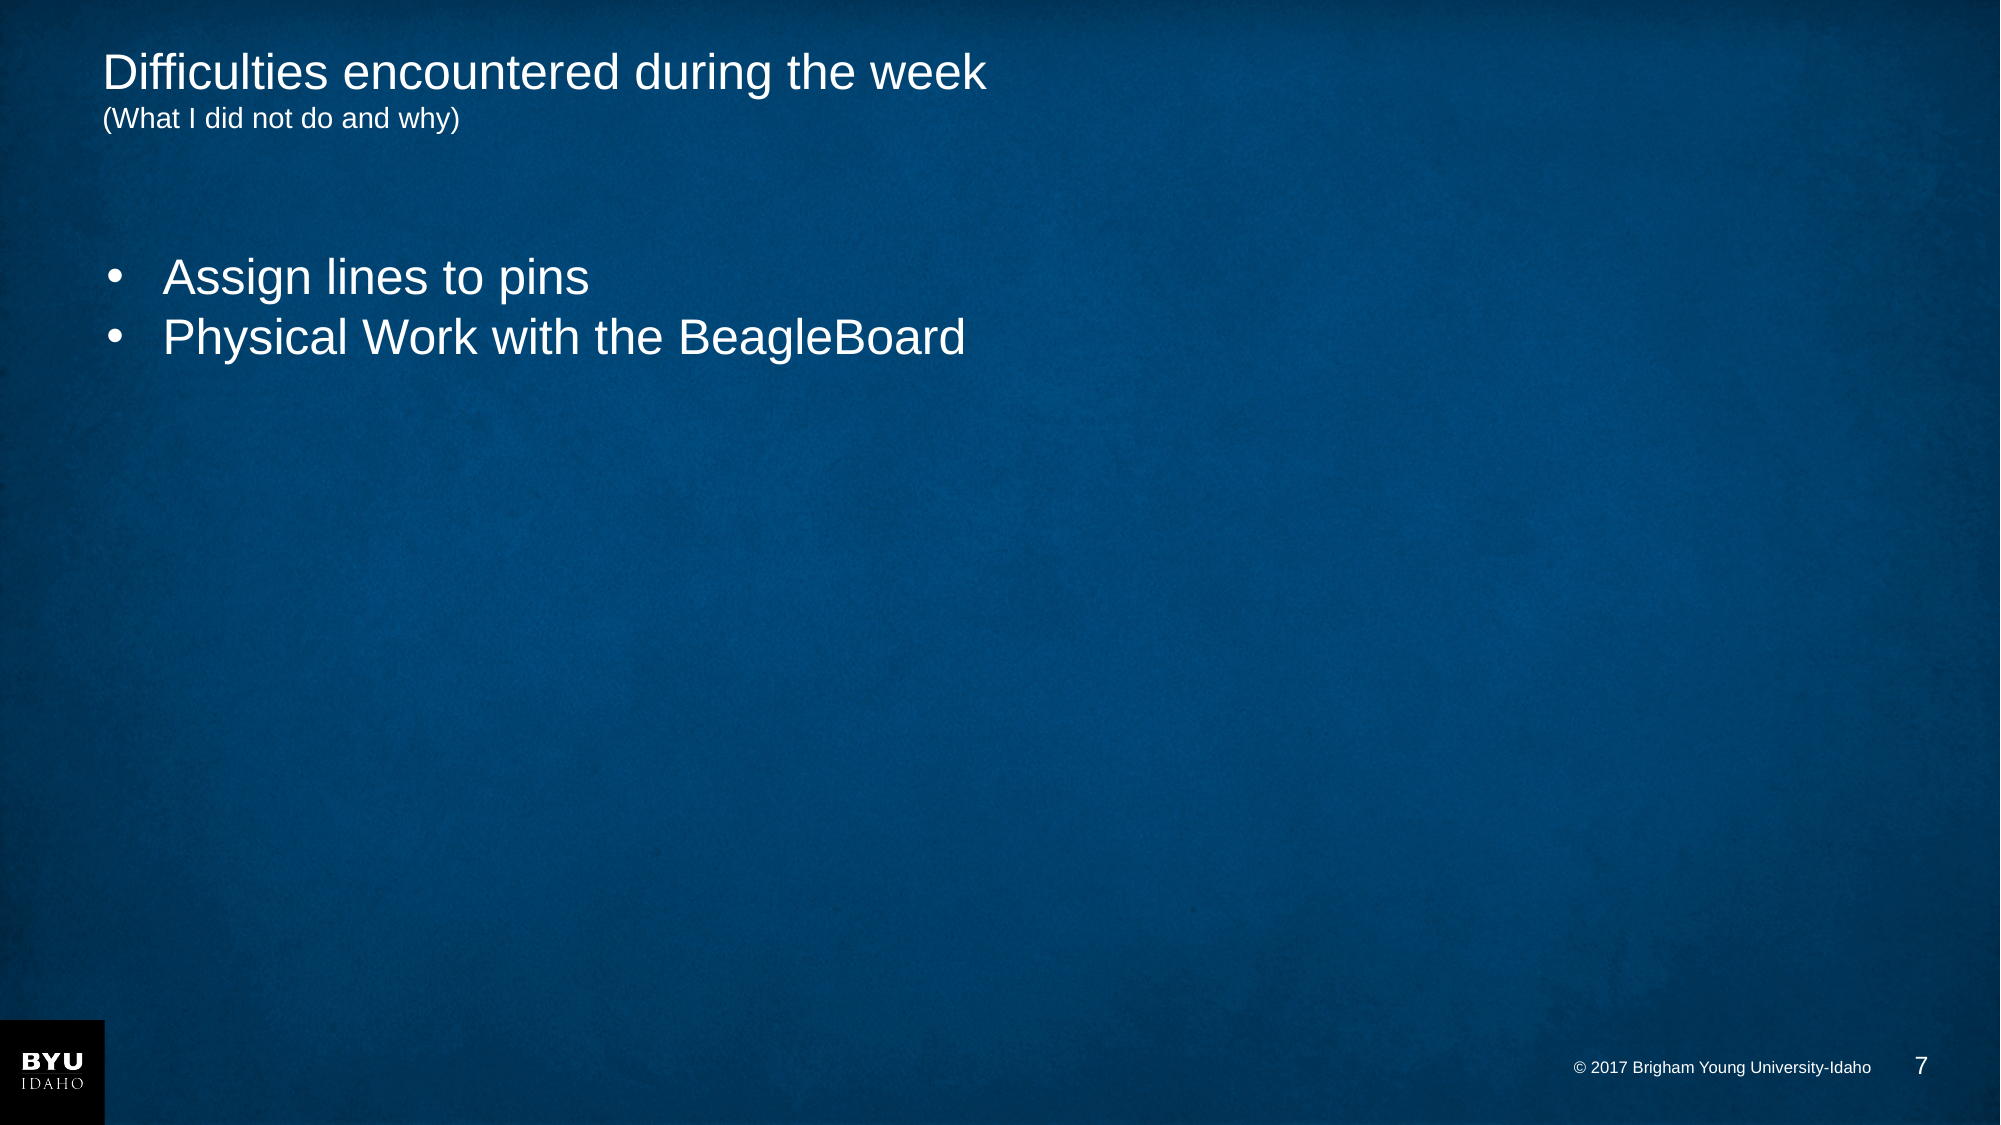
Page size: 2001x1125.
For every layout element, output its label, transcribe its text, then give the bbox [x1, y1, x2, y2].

text_box Difficulties encountered during the week (What I did not do and why) [87, 12, 1900, 162]
picture [0, 0, 2000, 1125]
text_box Assign lines to pins Physical Work with the BeagleBoard [91, 237, 1867, 373]
